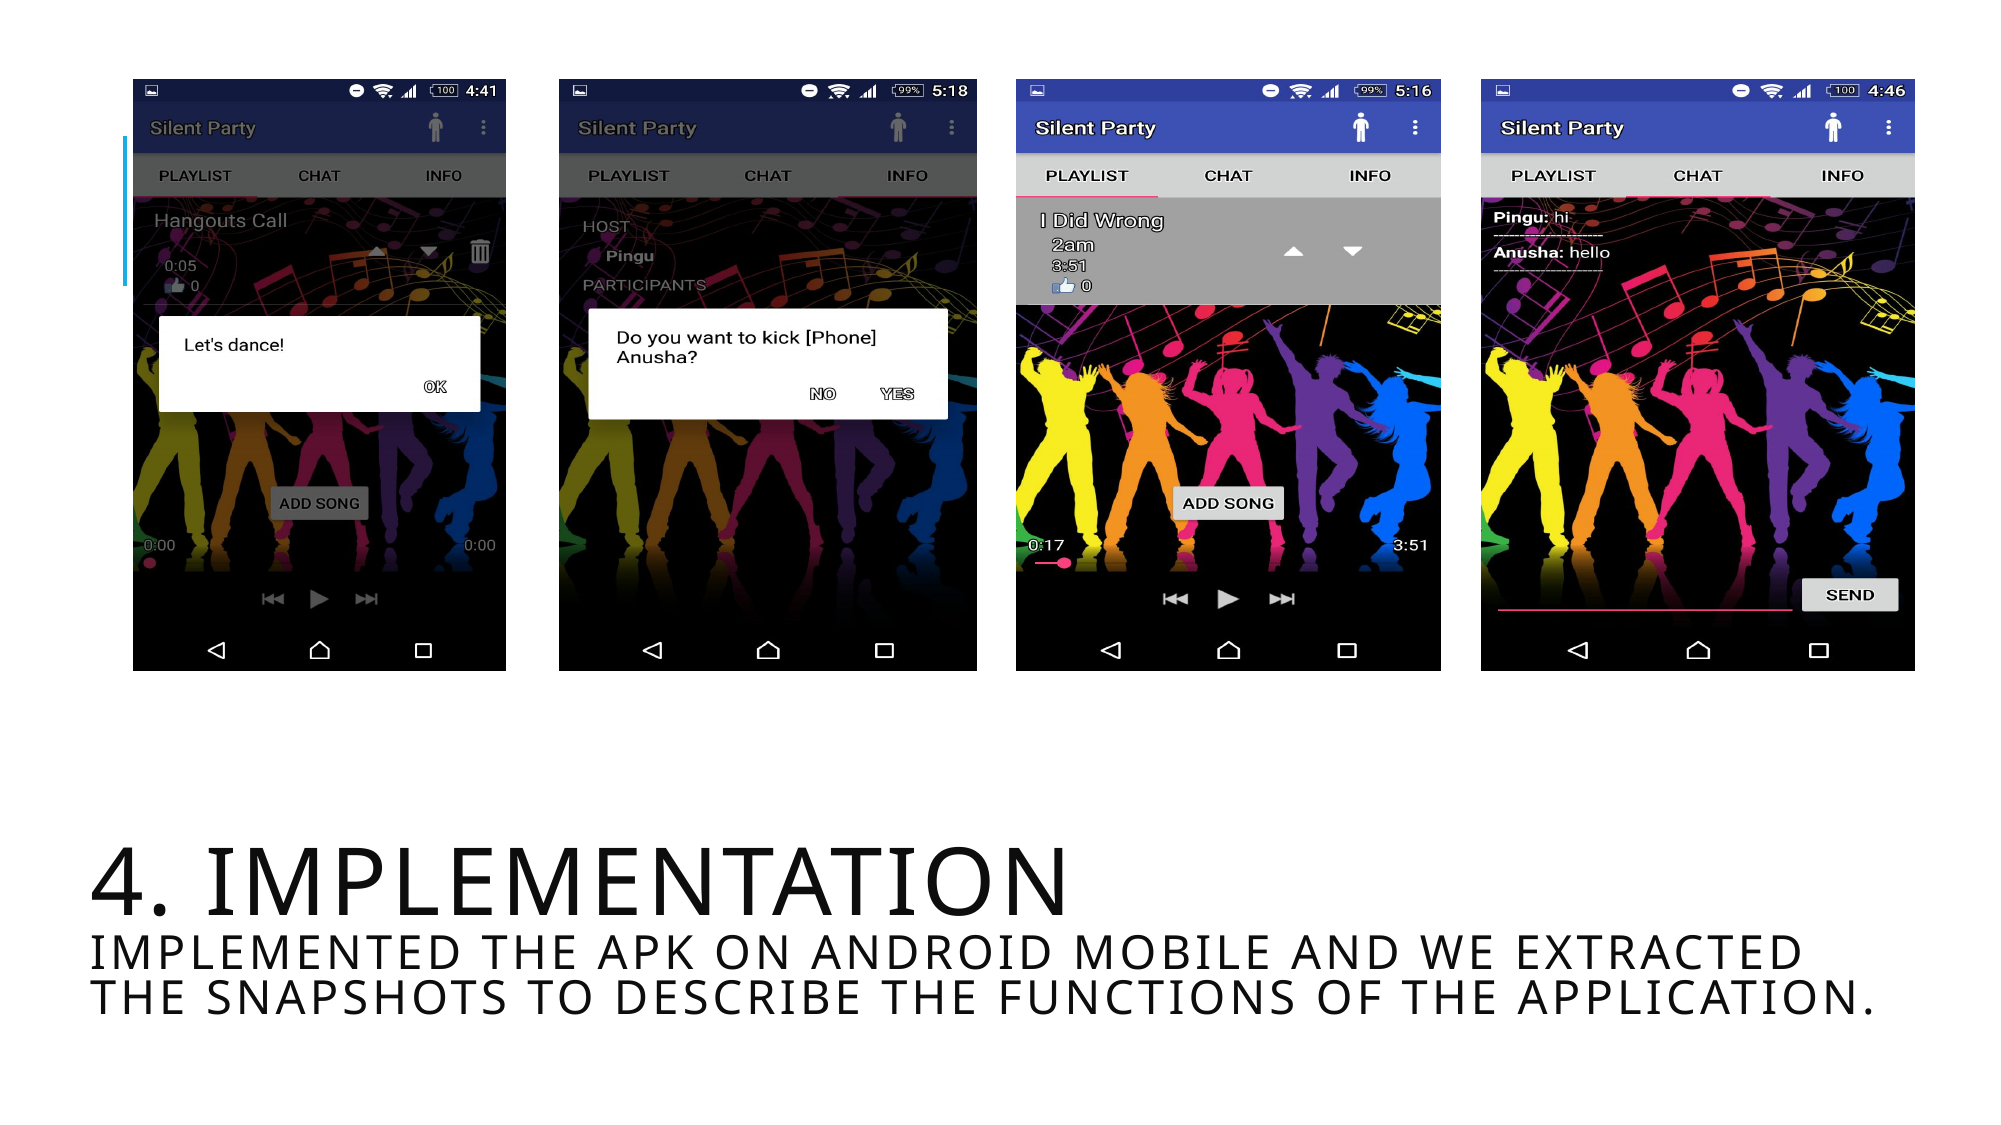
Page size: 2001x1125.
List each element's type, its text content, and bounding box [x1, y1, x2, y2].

picture [132, 79, 506, 671]
picture [1480, 79, 1916, 671]
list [1016, 79, 1441, 671]
title 4. Implementation implemented the APK on android mobile and we extracted the snapshots to describe the functions of the application. [75, 813, 1915, 1054]
picture [559, 79, 977, 671]
